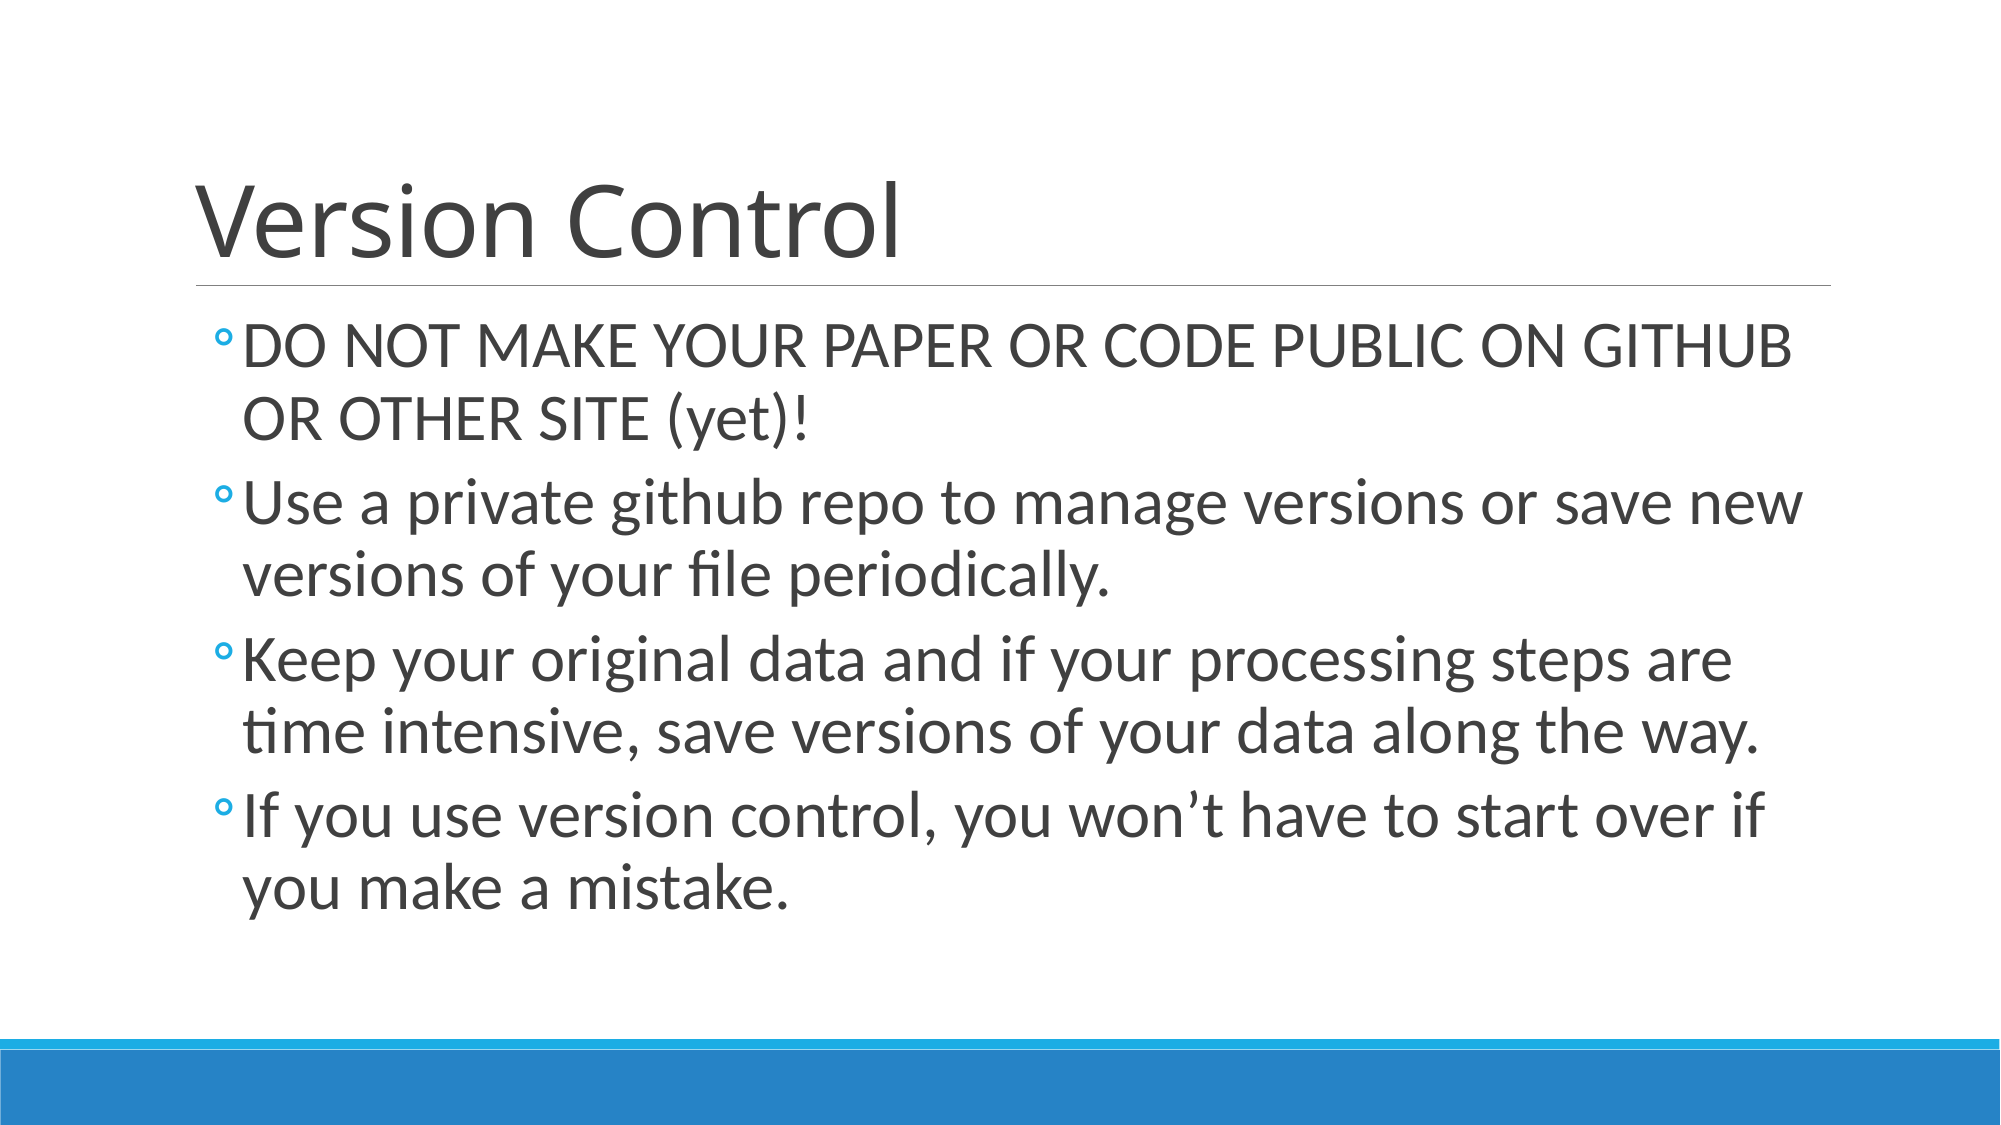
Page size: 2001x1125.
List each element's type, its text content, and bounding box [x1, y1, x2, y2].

title Version Control [180, 47, 1830, 285]
list DO NOT MAKE YOUR PAPER OR CODE PUBLIC ON GITHUB OR OTHER SITE (yet)! Use a private github repo to manage versions or save new versions of your file periodically. Keep your original data and if your processing steps are time intensive, save versions of your data along the way. If you use version control, you won’t have to start over if you make a mistake. [180, 302, 1830, 963]
